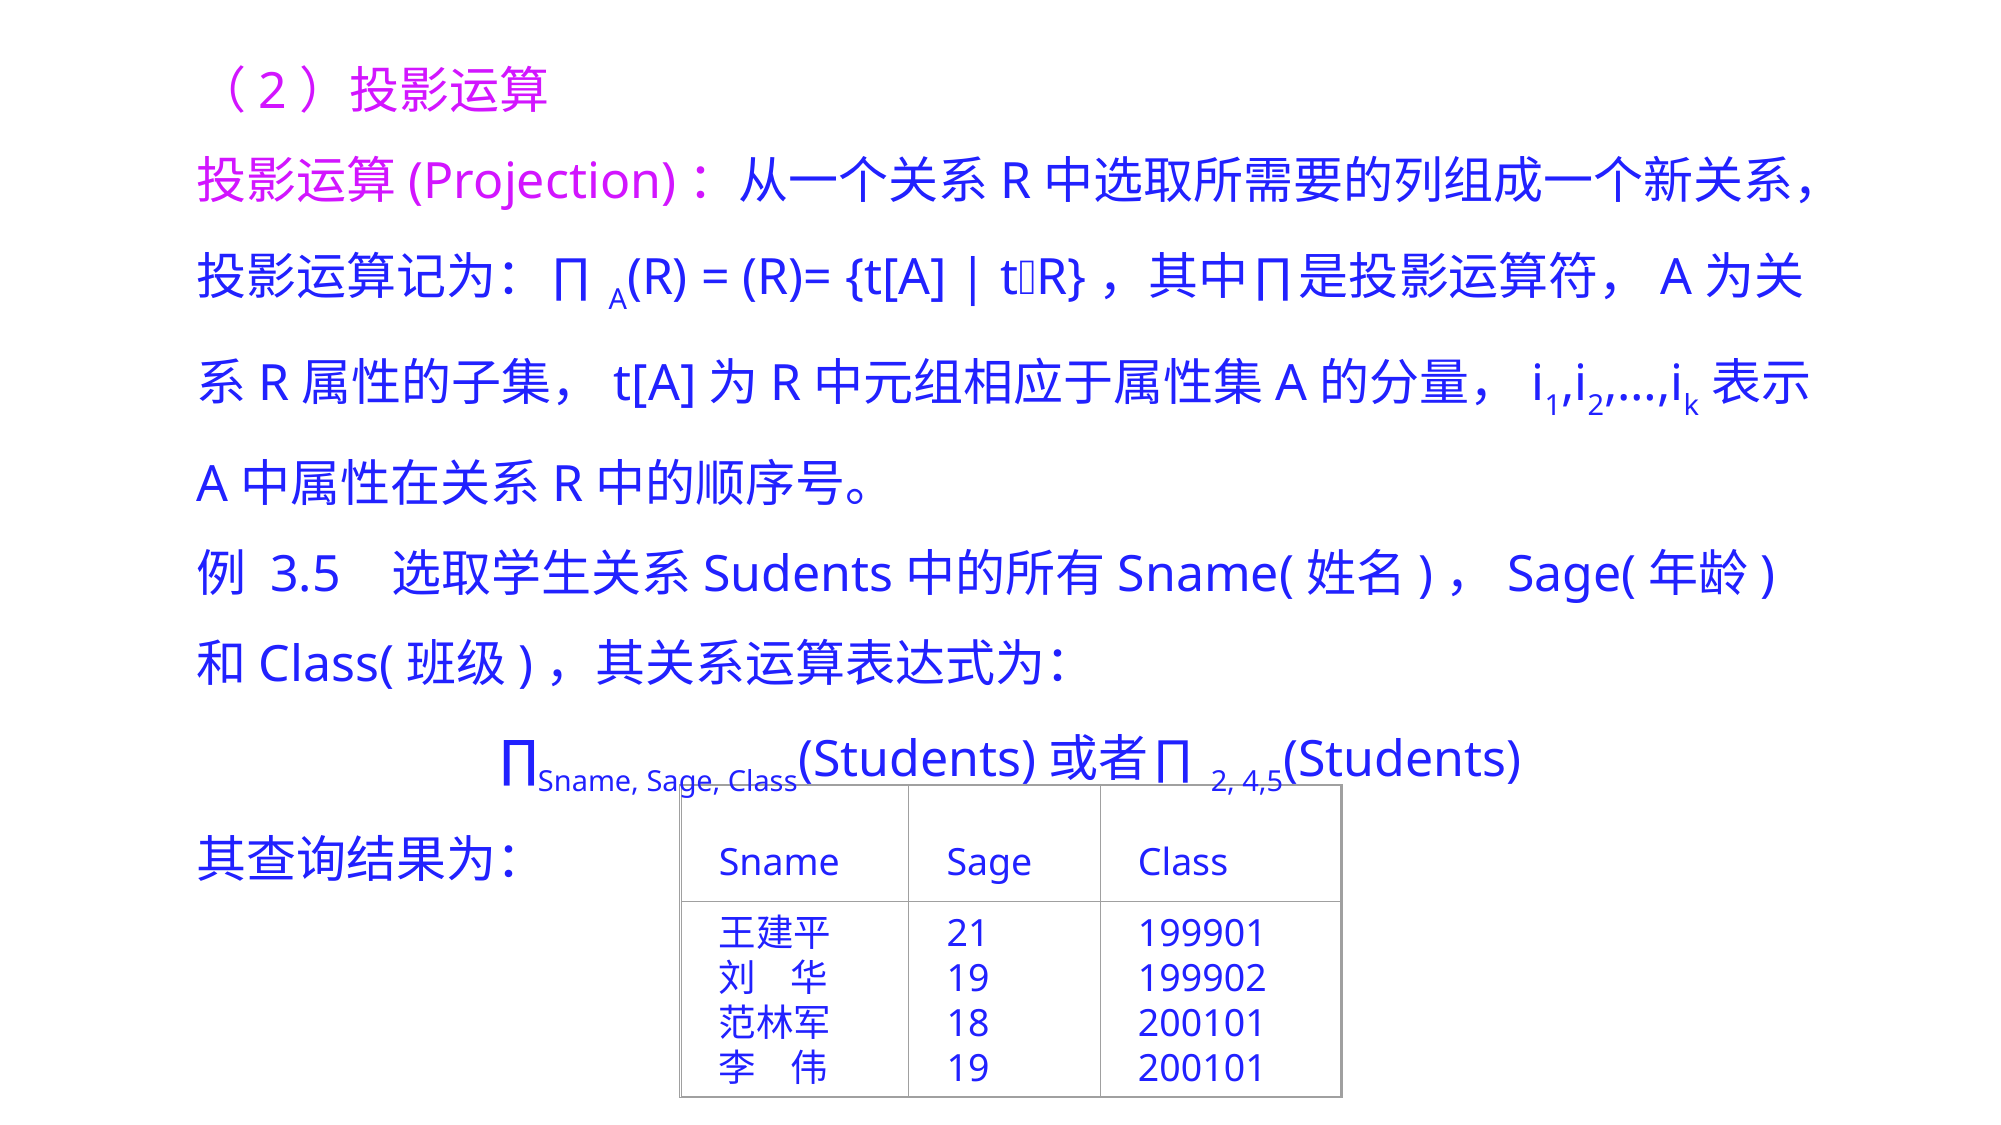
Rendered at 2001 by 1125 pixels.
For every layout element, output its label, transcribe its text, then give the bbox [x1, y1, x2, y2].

text_box （2）投影运算 投影运算(Projection)：从一个关系R中选取所需要的列组成一个新关系，投影运算记为：∏A(R) = (R)= {t[A] | tR}，其中∏是投影运算符，A为关系R属性的子集，t[A]为R中元组相应于属性集A的分量，i1,i2,…,ik表示A中属性在关系R中的顺序号。 例 3.5 选取学生关系Sudents中的所有Sname(姓名)，Sage(年龄)和Class(班级)，其关系运算表达式为： ∏Sname, Sage, Class(Students)或者∏2, 4,5(Students) 其查询结果为： [181, 21, 1840, 895]
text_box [679, 784, 1343, 1098]
